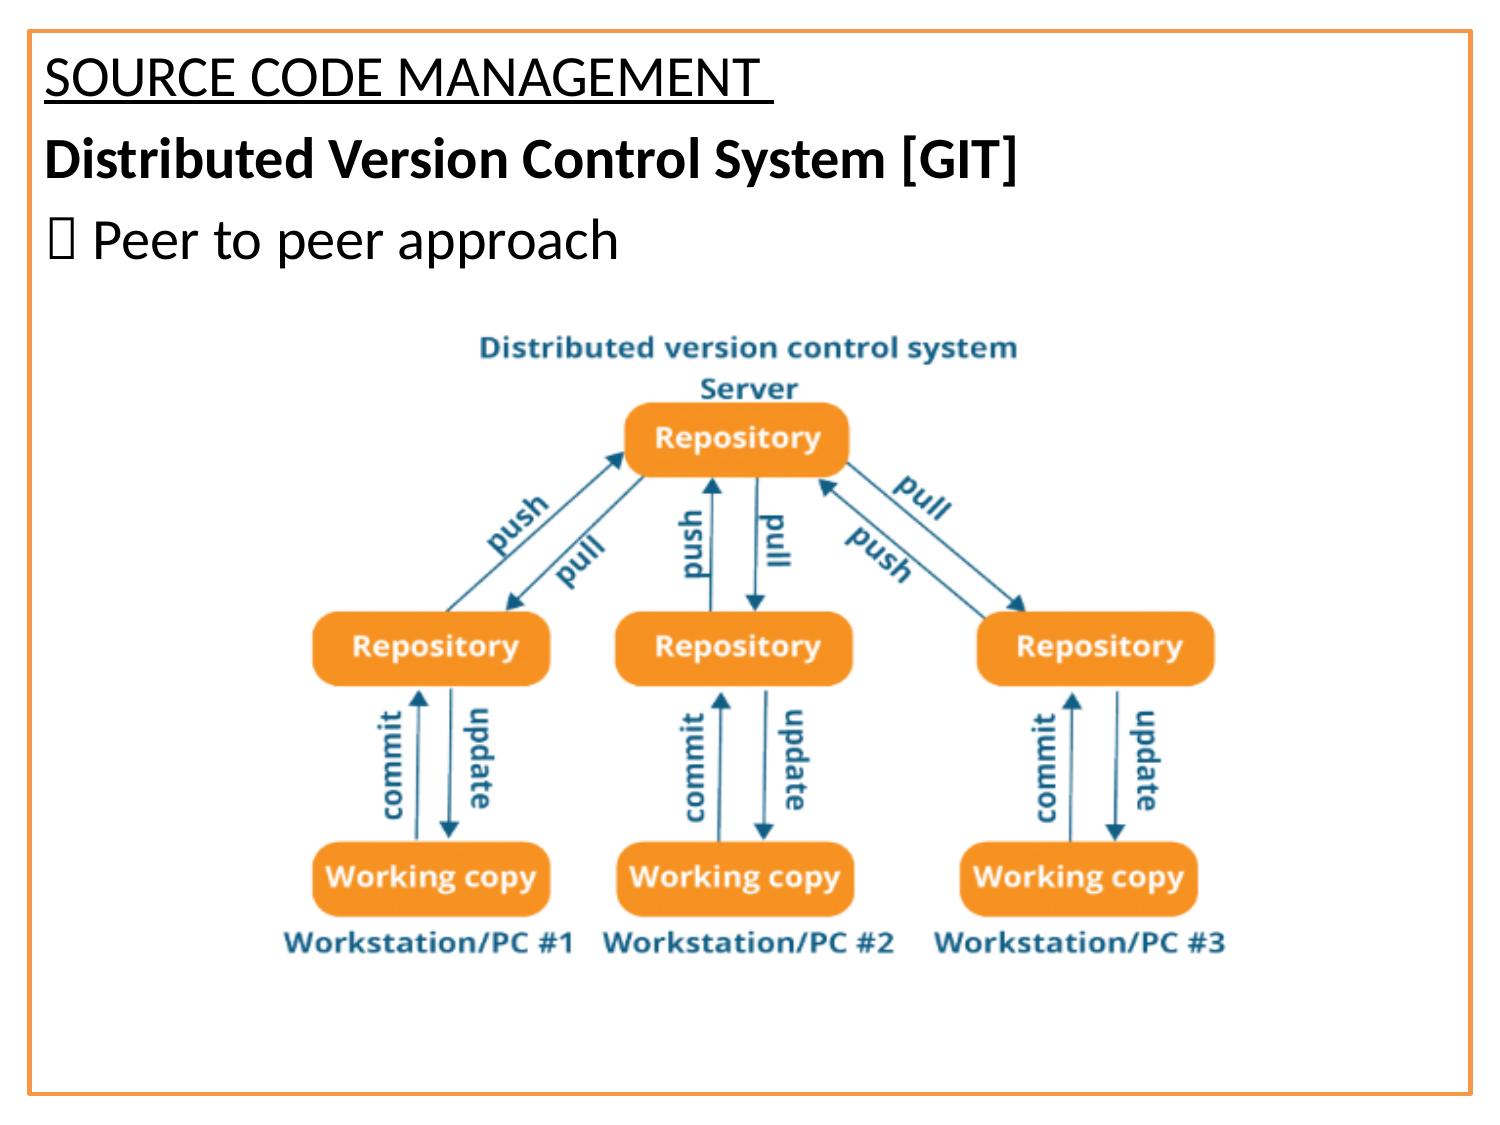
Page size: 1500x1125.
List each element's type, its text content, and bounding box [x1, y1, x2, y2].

subtitle SOURCE CODE MANAGEMENT Distributed Version Control System [GIT]  Peer to peer approach [27, 29, 1473, 1096]
picture [100, 314, 1353, 992]
